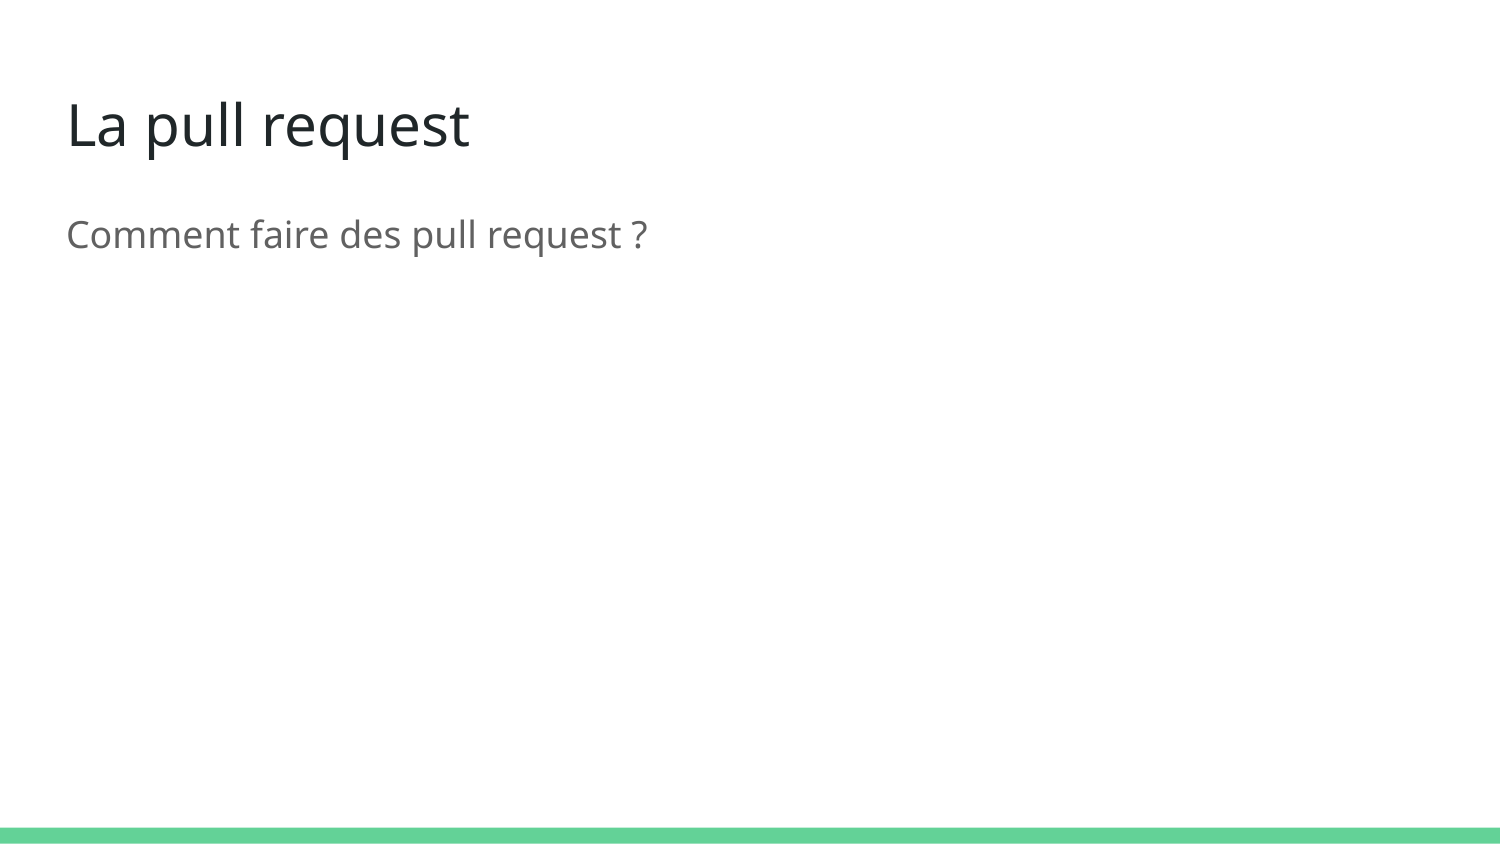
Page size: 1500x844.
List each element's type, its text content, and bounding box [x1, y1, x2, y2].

title La pull request [51, 72, 1449, 167]
list Comment faire des pull request ? [51, 189, 1449, 750]
